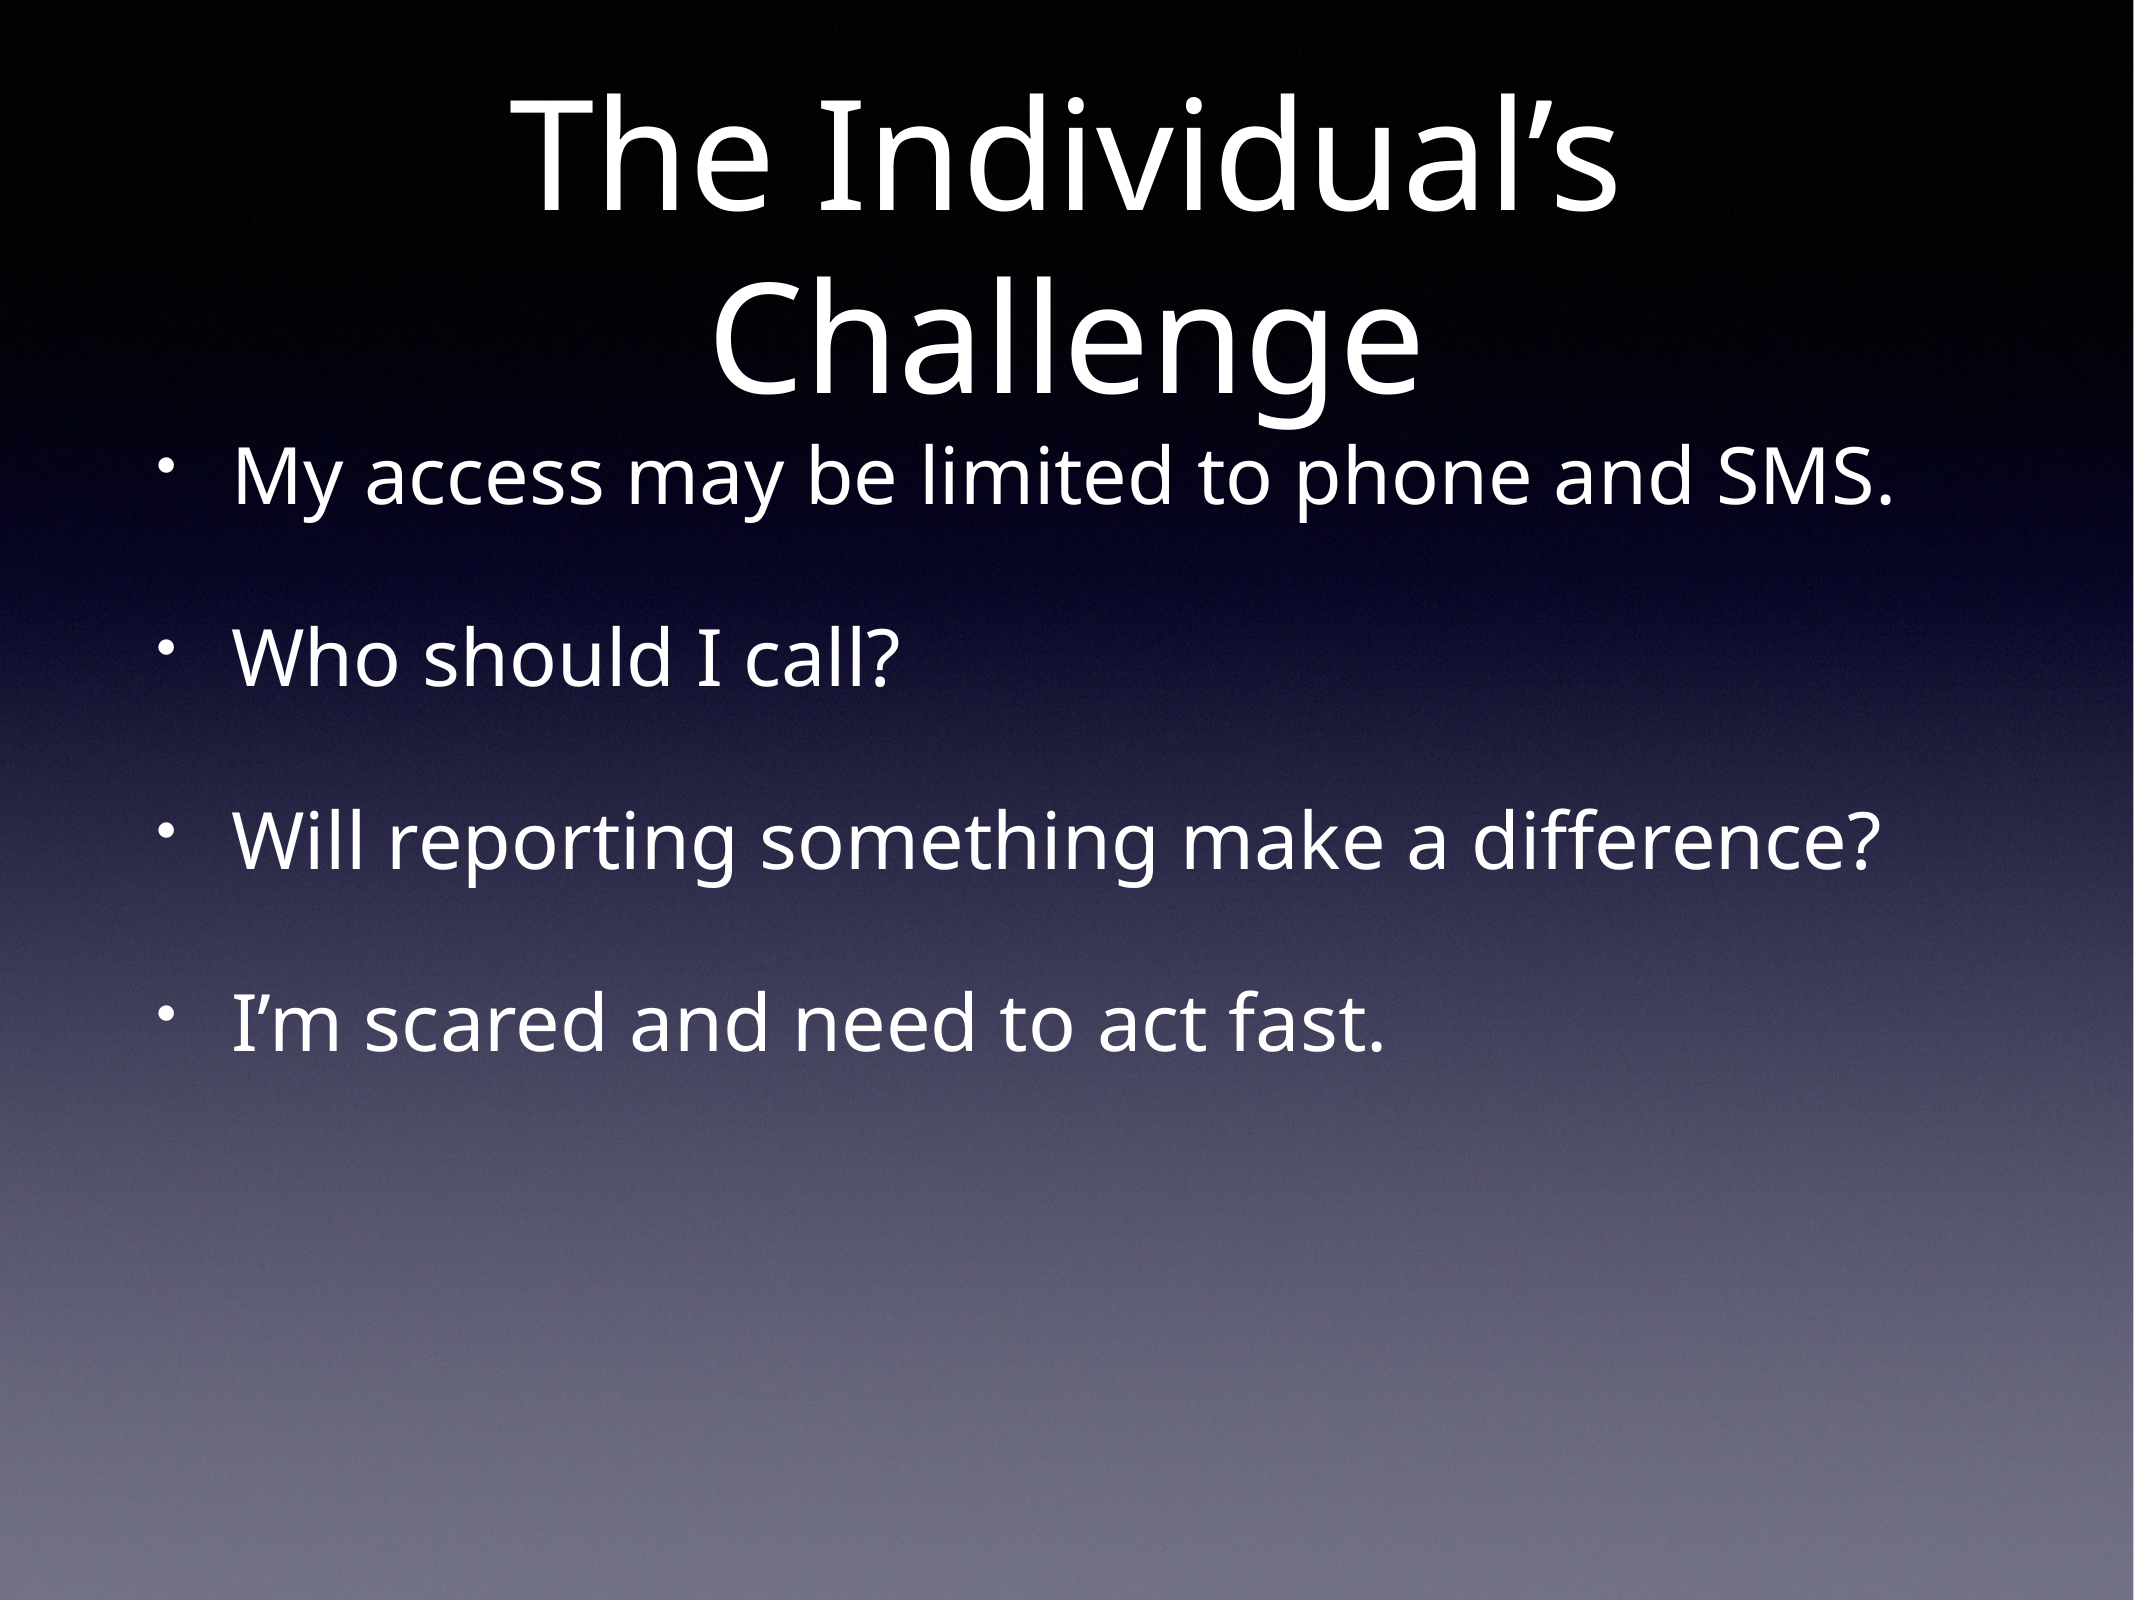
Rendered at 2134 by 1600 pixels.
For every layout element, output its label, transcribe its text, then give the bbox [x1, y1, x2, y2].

list My access may be limited to phone and SMS. Who should I call? Will reporting something make a difference? I’m scared and need to act fast. [155, 424, 1978, 1457]
picture [0, 0, 2134, 1600]
title The Individual’s Challenge [155, 66, 1978, 416]
